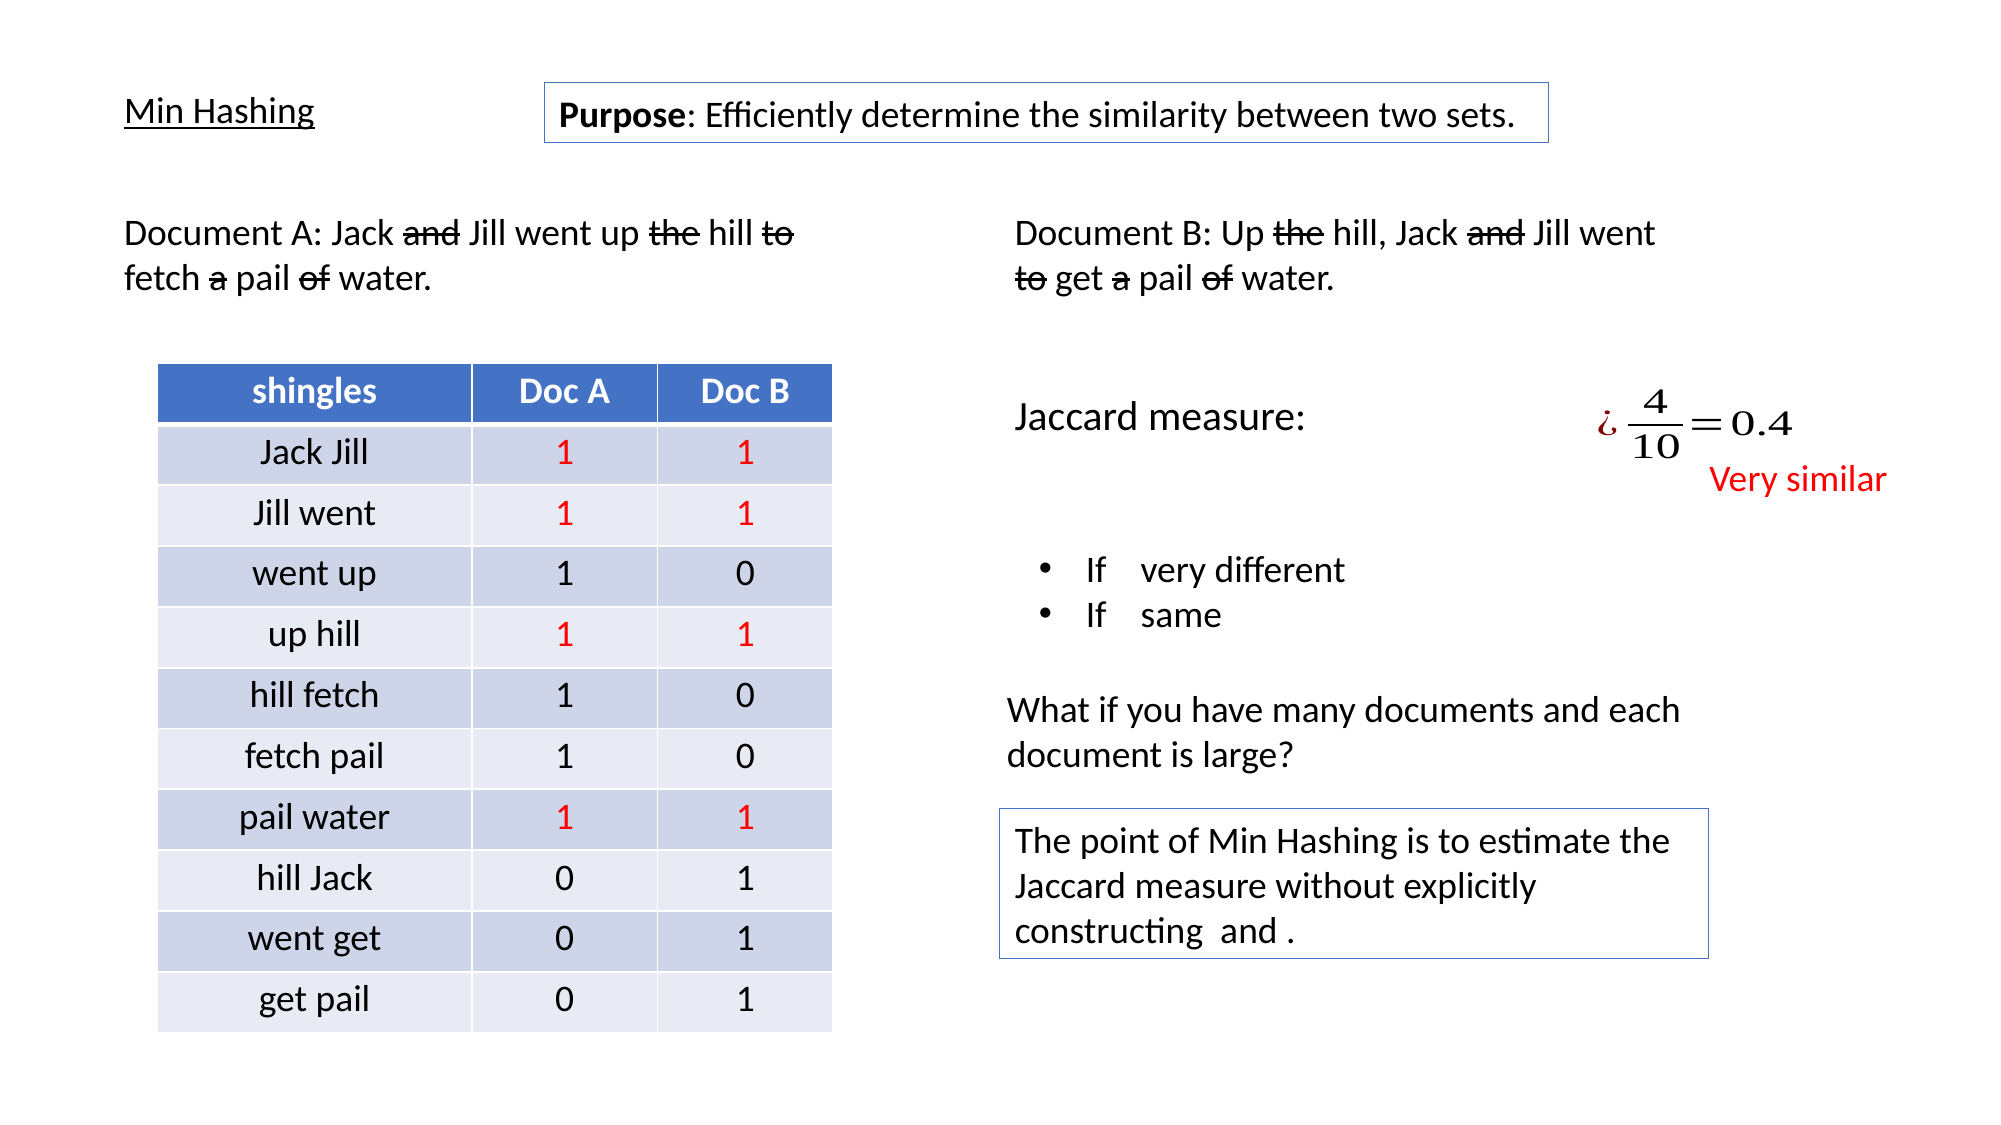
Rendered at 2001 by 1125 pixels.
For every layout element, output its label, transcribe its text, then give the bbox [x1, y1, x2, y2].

table_cell hill fetch [158, 669, 471, 728]
table_cell 1 [473, 729, 657, 788]
text_box Purpose: Efficiently determine the similarity between two sets. [544, 82, 1549, 143]
table_cell 1 [473, 547, 657, 606]
table_cell 1 [658, 427, 832, 484]
table_cell hill Jack [158, 851, 471, 910]
table_cell Jack Jill [158, 427, 471, 484]
table_cell 1 [658, 851, 832, 910]
table_header shingles [158, 364, 471, 422]
table_header Doc B [658, 364, 832, 422]
table_cell pail water [158, 790, 471, 849]
table_cell 0 [658, 547, 832, 606]
table_cell 0 [658, 729, 832, 788]
table_cell went get [158, 912, 471, 971]
text_box Min Hashing [109, 79, 378, 139]
table_cell Jill went [158, 486, 471, 545]
table_cell 1 [473, 427, 657, 484]
table_cell 0 [473, 912, 657, 971]
text_box Very similar [1694, 446, 1930, 507]
text_box What if you have many documents and each document is large? [992, 677, 1794, 783]
text_box Document B: Up the hill, Jack and Jill went to get a pail of water. [999, 200, 1708, 305]
table_cell 1 [473, 790, 657, 849]
table_cell 0 [473, 973, 657, 1032]
table_header Doc A [473, 364, 657, 422]
table_cell 0 [473, 851, 657, 910]
table_cell went up [158, 547, 471, 606]
table_cell 1 [658, 608, 832, 667]
table_cell 1 [473, 608, 657, 667]
table_cell 1 [658, 973, 832, 1032]
table_cell 1 [658, 912, 832, 971]
table_cell 1 [473, 486, 657, 545]
table_cell 1 [658, 790, 832, 849]
table_cell 1 [658, 486, 832, 545]
table_cell 0 [658, 669, 832, 728]
table_cell 1 [473, 669, 657, 728]
table_cell fetch pail [158, 729, 471, 788]
table_cell up hill [158, 608, 471, 667]
table_cell get pail [158, 973, 471, 1032]
text_box Document A: Jack and Jill went up the hill to fetch a pail of water. [109, 200, 817, 305]
